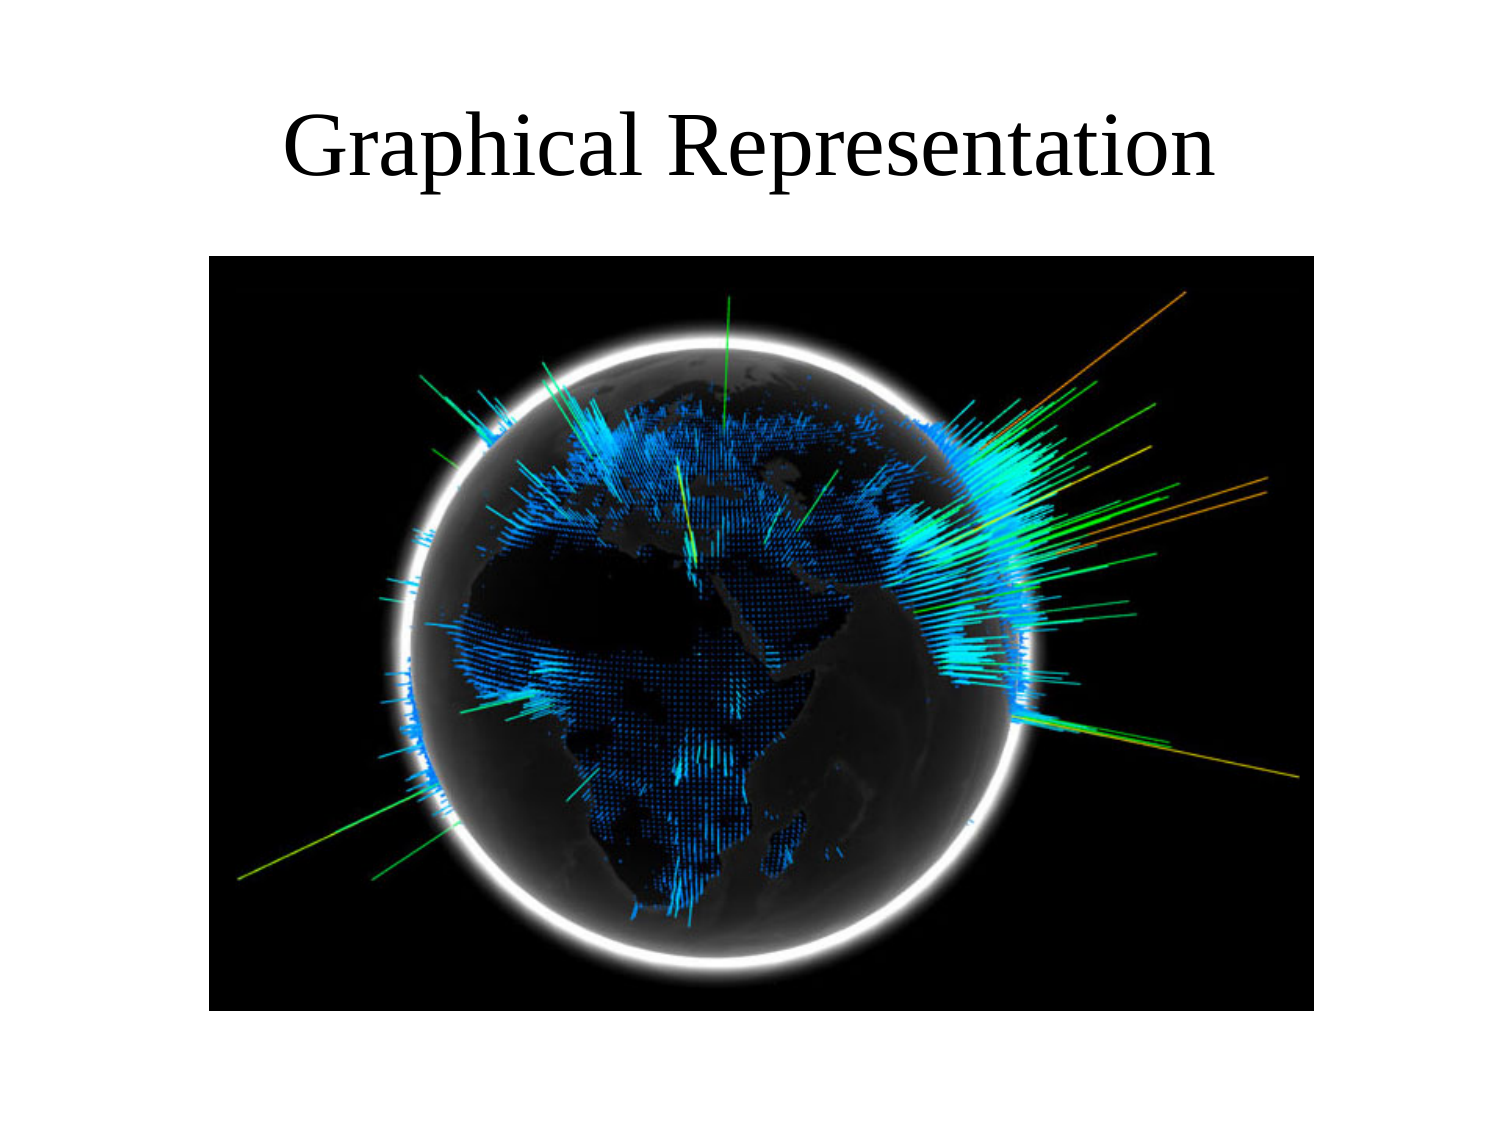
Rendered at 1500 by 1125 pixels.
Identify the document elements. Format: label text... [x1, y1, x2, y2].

picture [209, 256, 1314, 1011]
title Graphical Representation [75, 37, 1425, 241]
